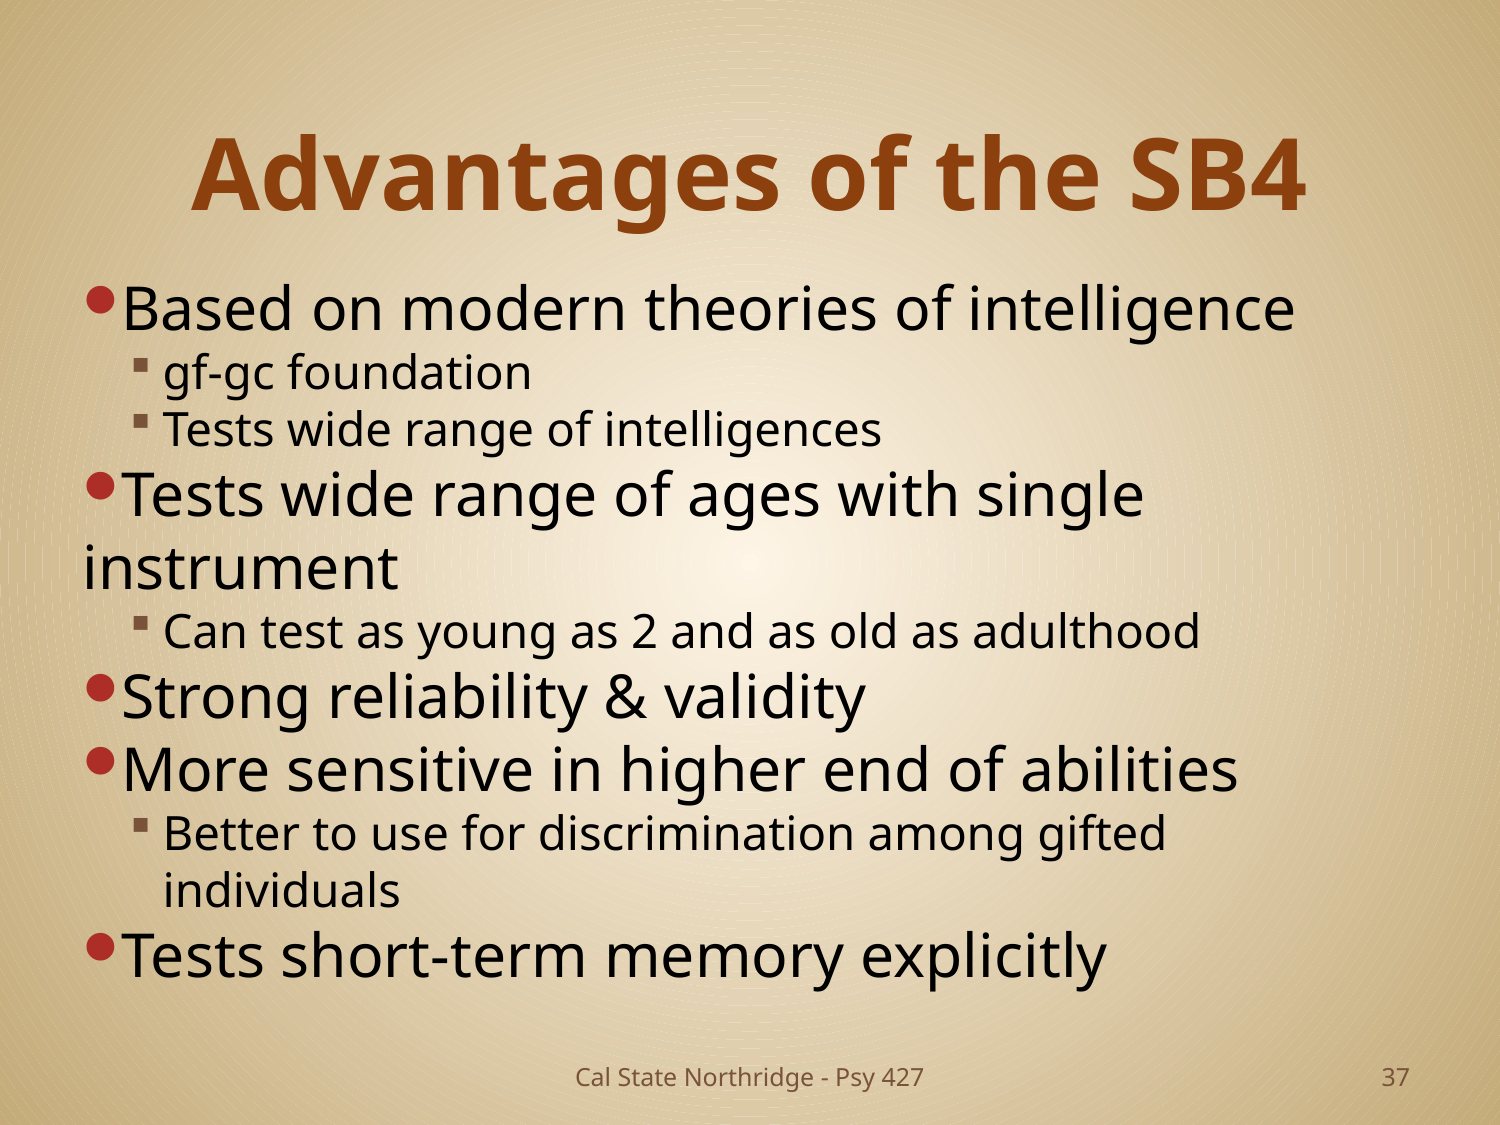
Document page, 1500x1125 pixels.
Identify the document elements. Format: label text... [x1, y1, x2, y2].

footer Cal State Northridge - Psy 427 [512, 1024, 988, 1103]
title Advantages of the SB4 [75, 50, 1425, 238]
list Based on modern theories of intelligence gf-gc foundation Tests wide range of intelligences Tests wide range of ages with single instrument Can test as young as 2 and as old as adulthood Strong reliability & validity More sensitive in higher end of abilities Better to use for discrimination among gifted individuals Tests short-term memory explicitly [75, 262, 1425, 1005]
slide_number 37 [1074, 1024, 1425, 1103]
